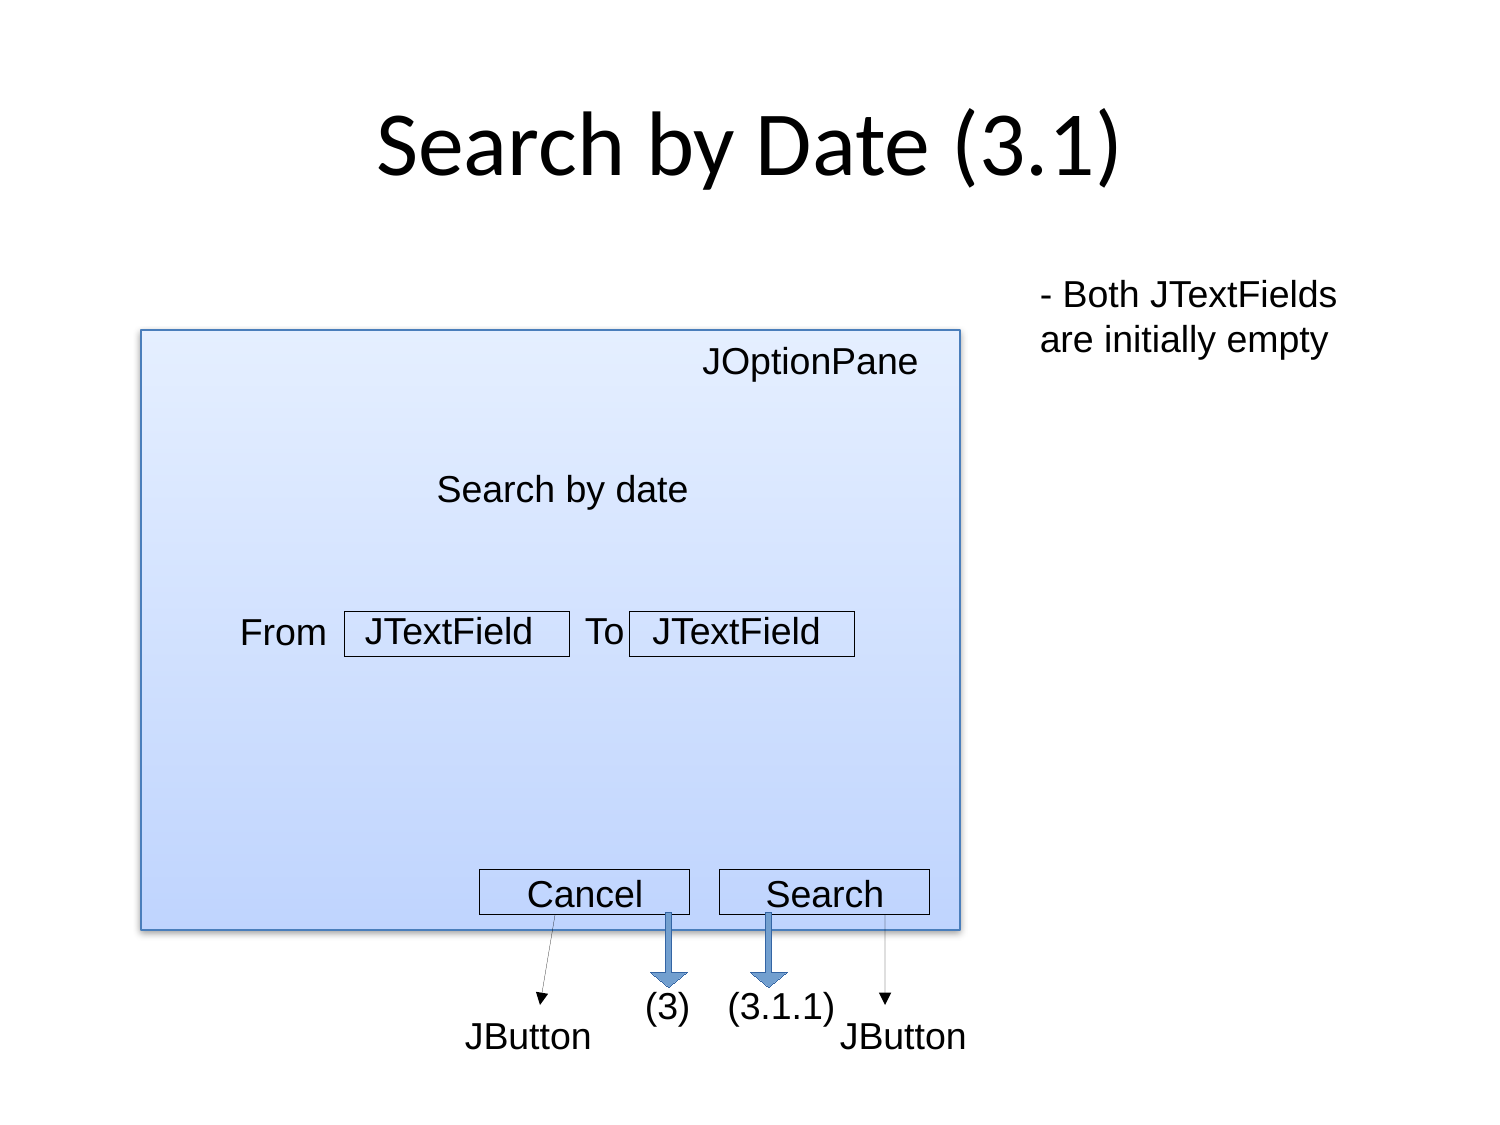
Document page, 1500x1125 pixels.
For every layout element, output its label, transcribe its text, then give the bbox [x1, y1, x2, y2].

text_box Search by date [224, 449, 900, 525]
text_box [629, 611, 637, 657]
text_box JButton [824, 1005, 1035, 1104]
text_box [848, 611, 855, 657]
text_box [560, 611, 569, 657]
text_box JButton [449, 1005, 660, 1104]
text_box (3) [629, 974, 712, 1035]
text_box JTextField [349, 600, 560, 699]
text_box Search by Date (3.1) [75, 45, 1425, 233]
text_box - Both JTextFields are initially empty [1025, 262, 1375, 368]
text_box (3.1.1) [712, 974, 903, 1035]
text_box [750, 912, 788, 974]
text_box Cancel [479, 869, 690, 915]
text_box [650, 912, 688, 988]
text_box JOptionPane [687, 329, 975, 429]
text_box To [569, 599, 645, 657]
text_box [344, 611, 349, 657]
text_box From [140, 329, 961, 931]
text_box [535, 914, 556, 1006]
text_box Search [719, 869, 930, 915]
text_box JTextField [637, 600, 848, 699]
